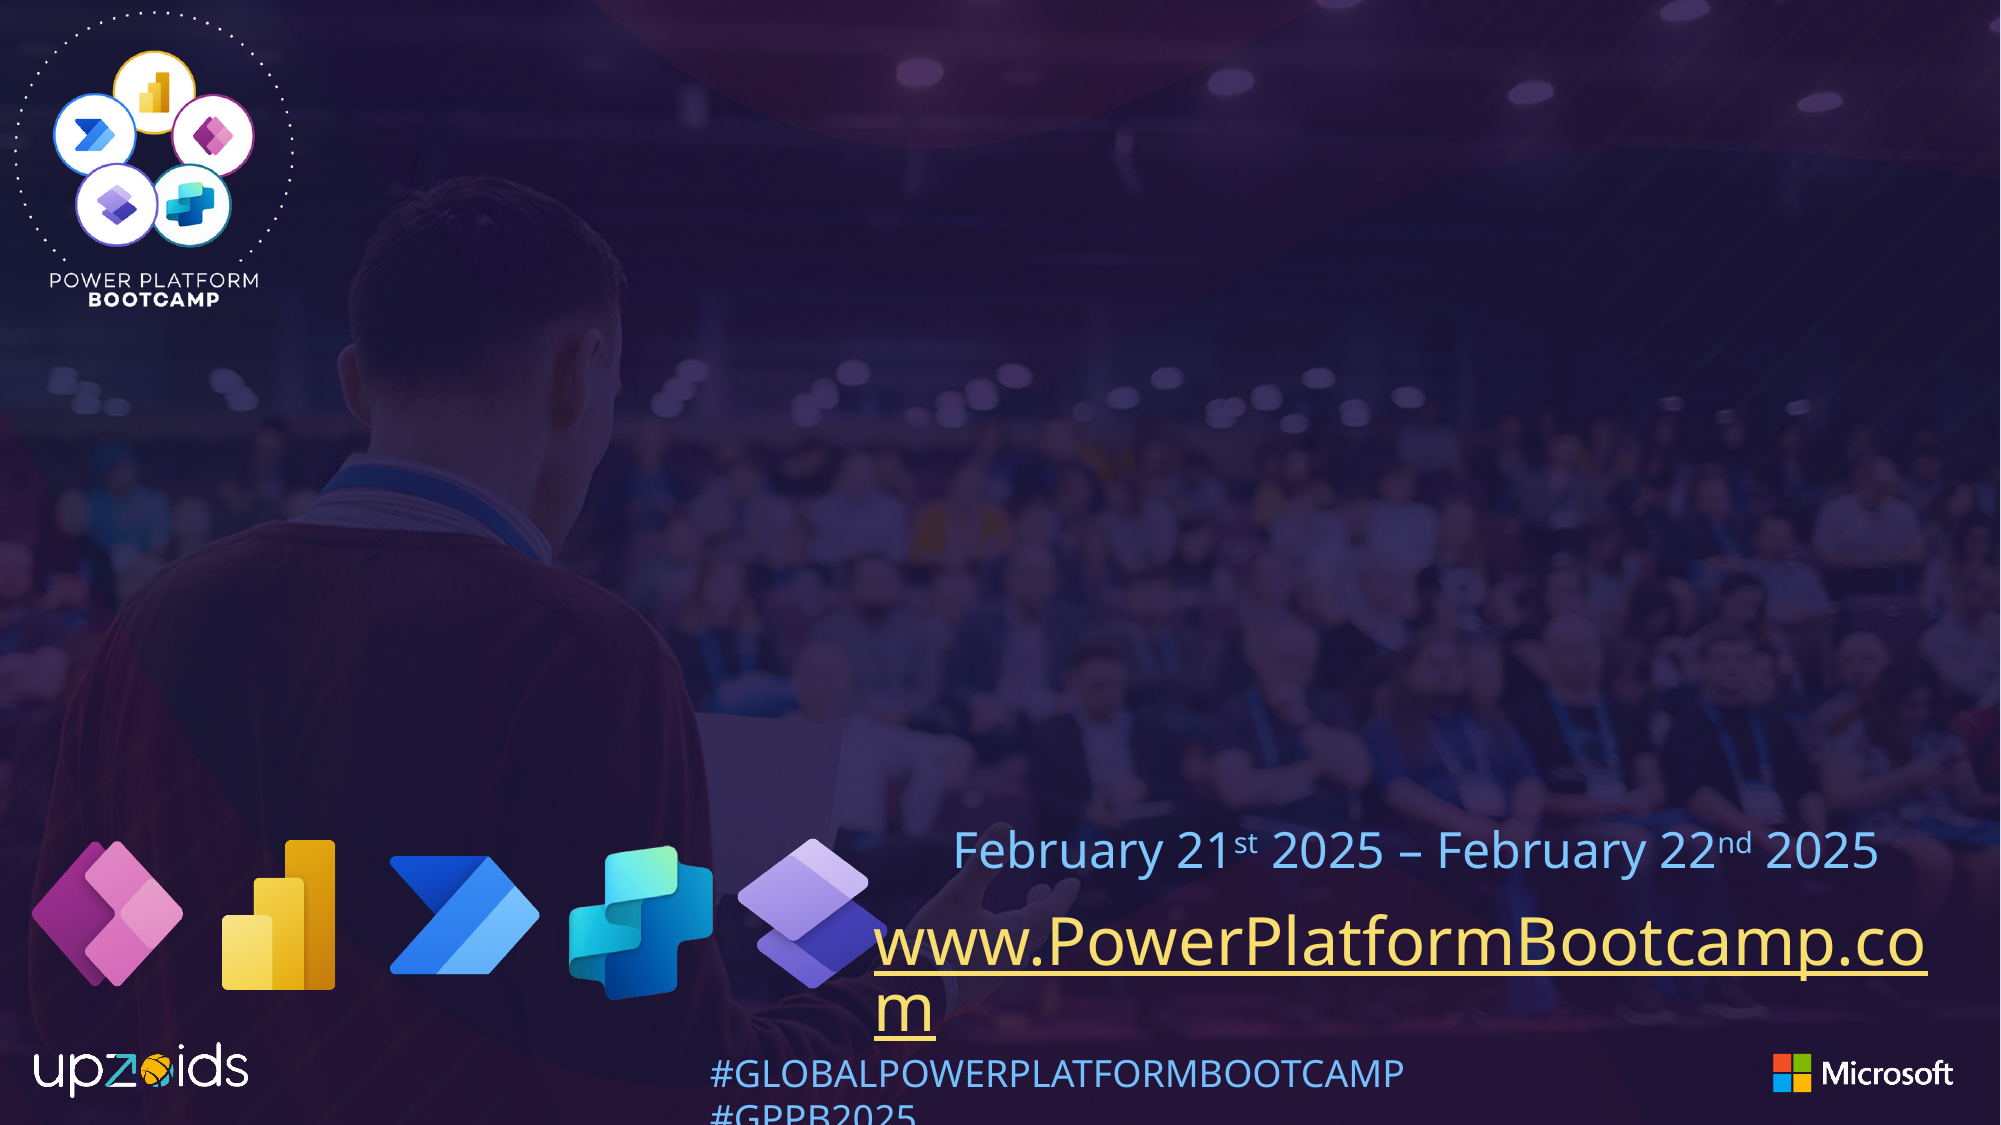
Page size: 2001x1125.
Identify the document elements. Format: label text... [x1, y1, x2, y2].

picture [0, 0, 2001, 1125]
picture [813, 1108, 824, 1117]
picture [790, 1108, 800, 1119]
picture [857, 1108, 868, 1125]
picture [813, 1119, 825, 1125]
picture [768, 1108, 778, 1119]
list February 21st 2025 – February 22nd 2025 www.PowerPlatformBootcamp.com [858, 737, 1974, 947]
